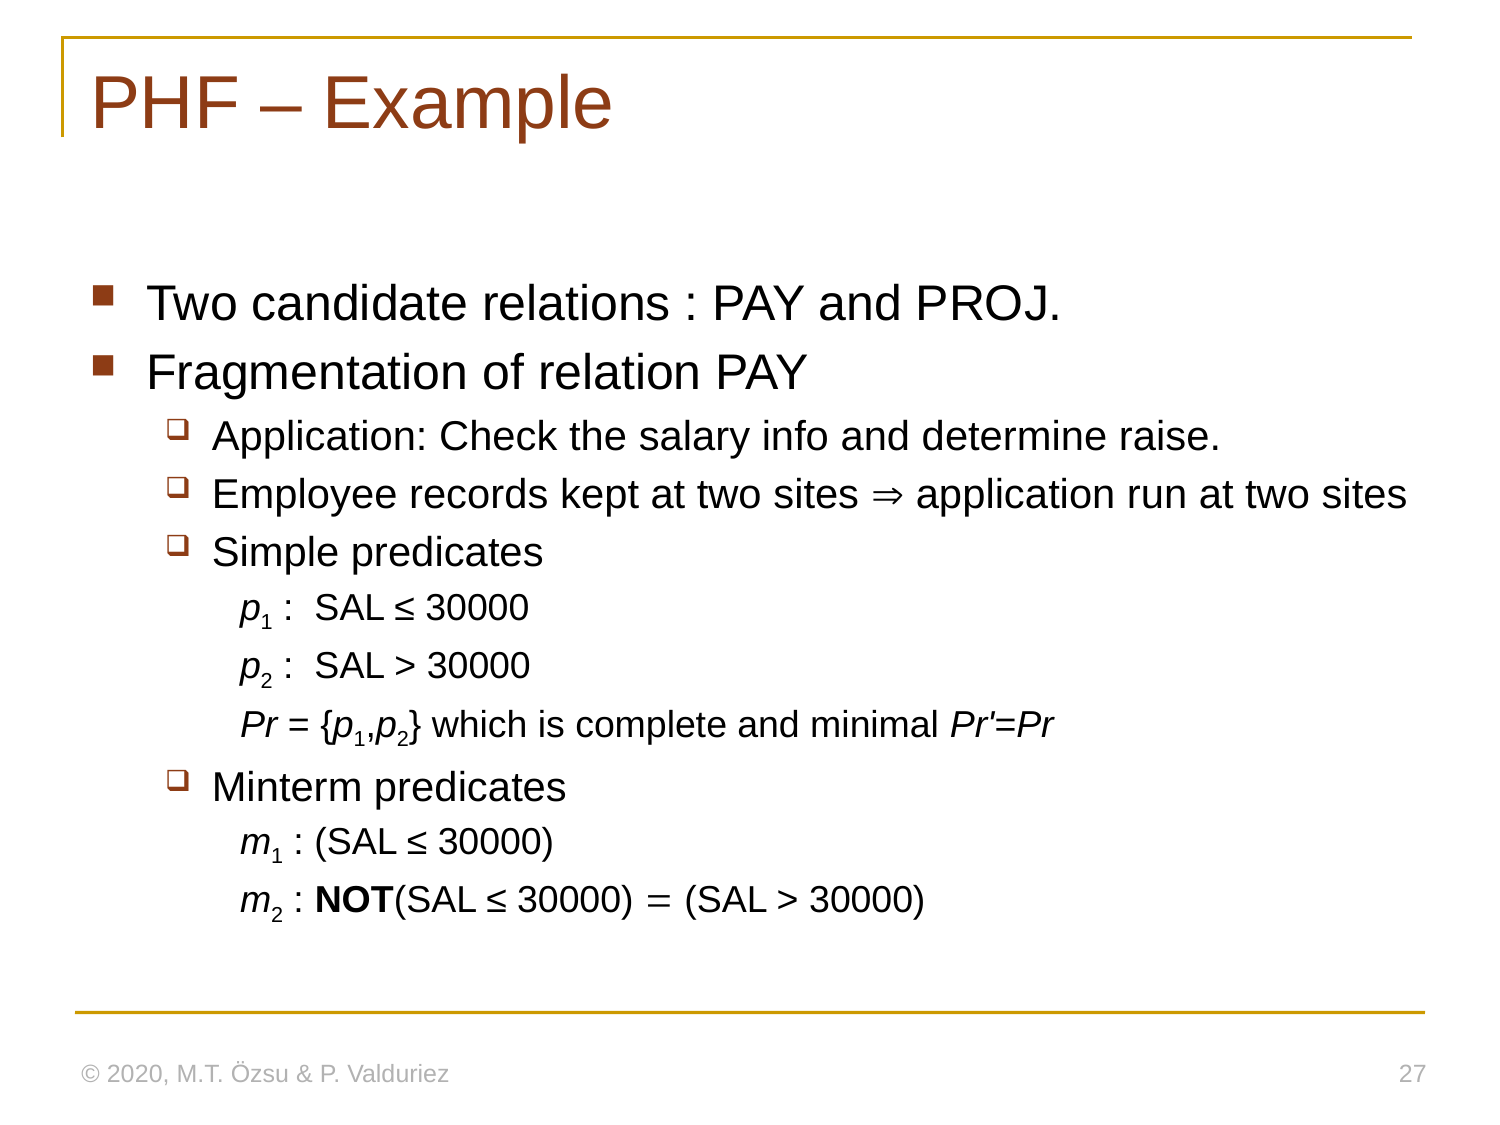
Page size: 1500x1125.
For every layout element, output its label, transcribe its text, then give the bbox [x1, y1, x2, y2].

title PHF – Example [74, 45, 1426, 233]
footer © 2020, M.T. Özsu & P. Valduriez [66, 1042, 573, 1103]
slide_number 27 [1104, 1042, 1442, 1103]
list Two candidate relations : PAY and PROJ. Fragmentation of relation PAY Application: Check the salary info and determine raise. Employee records kept at two sites  application run at two sites Simple predicates p1 : SAL ≤ 30000 p2 : SAL > 30000 Pr = {p1,p2} which is complete and minimal Pr'=Pr Minterm predicates m1 : (SAL ≤ 30000) m2 : NOT(SAL ≤ 30000) = (SAL > 30000) [74, 262, 1426, 1006]
